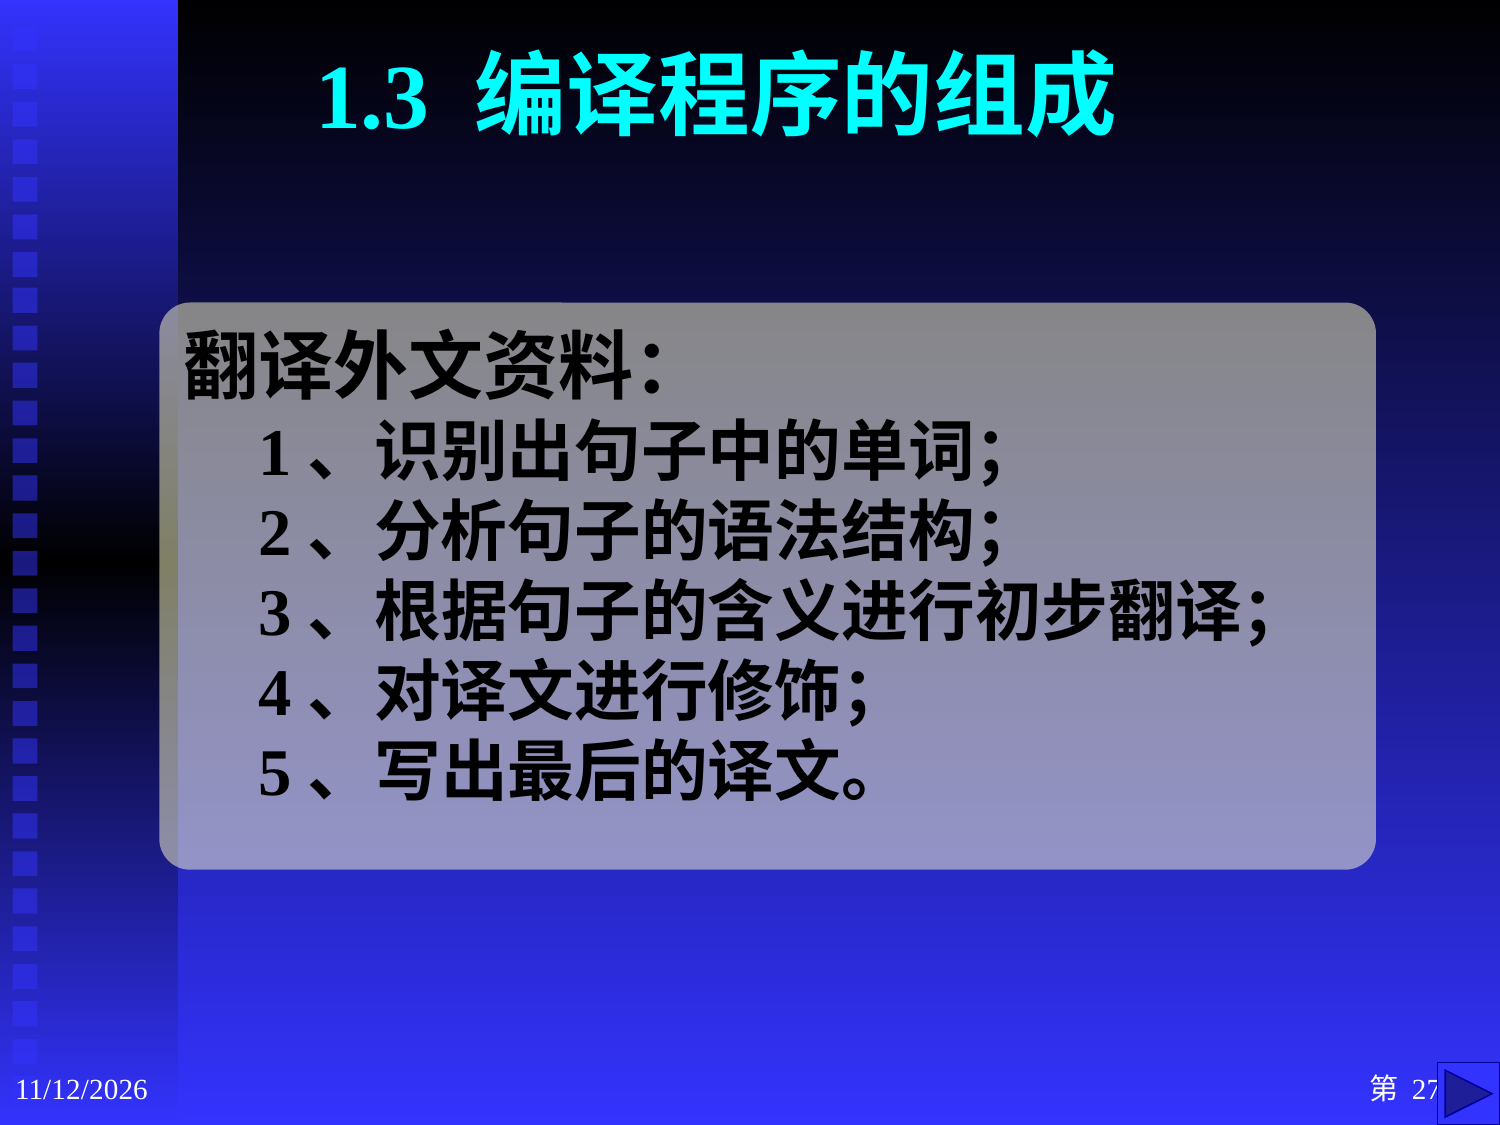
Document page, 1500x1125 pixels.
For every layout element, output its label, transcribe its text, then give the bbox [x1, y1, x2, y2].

text_box [1437, 1062, 1500, 1125]
slide_number 第 27 页 [1187, 1049, 1500, 1125]
title 1.3 编译程序的组成 [135, 54, 1318, 130]
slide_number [0, 1049, 313, 1125]
text_box 翻译外文资料： 1、识别出句子中的单词； 2、分析句子的语法结构； 3、根据句子的含义进行初步翻译； 4、对译文进行修饰； 5、写出最后的译文。 [159, 302, 1376, 870]
